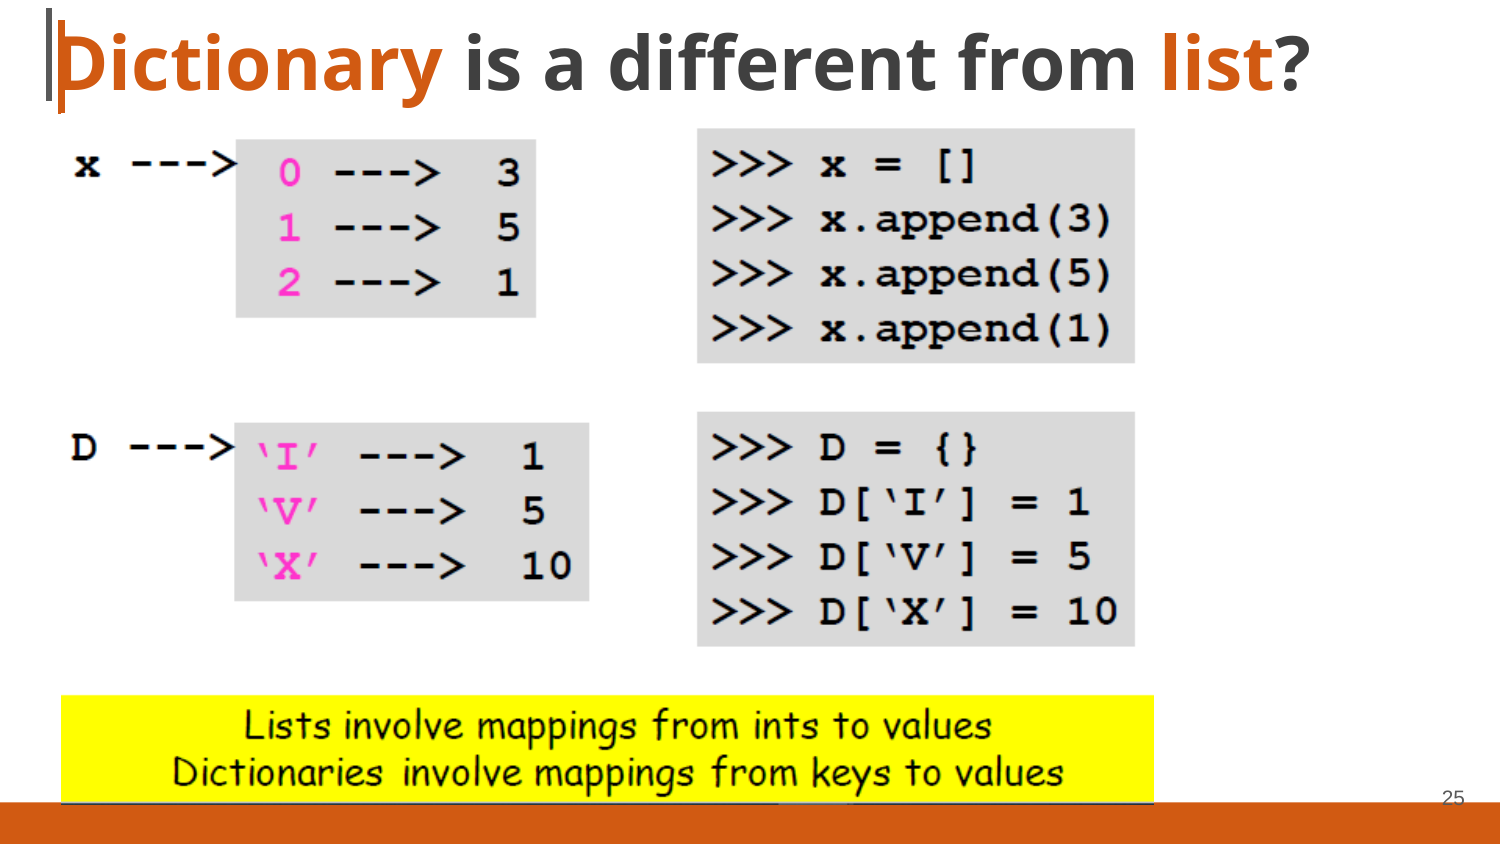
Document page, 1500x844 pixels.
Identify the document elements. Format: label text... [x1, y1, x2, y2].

title Dictionary is a different from list? [0, 0, 1480, 121]
text_box [0, 802, 1500, 844]
slide_number 25 [1389, 764, 1480, 830]
picture [61, 113, 1154, 805]
